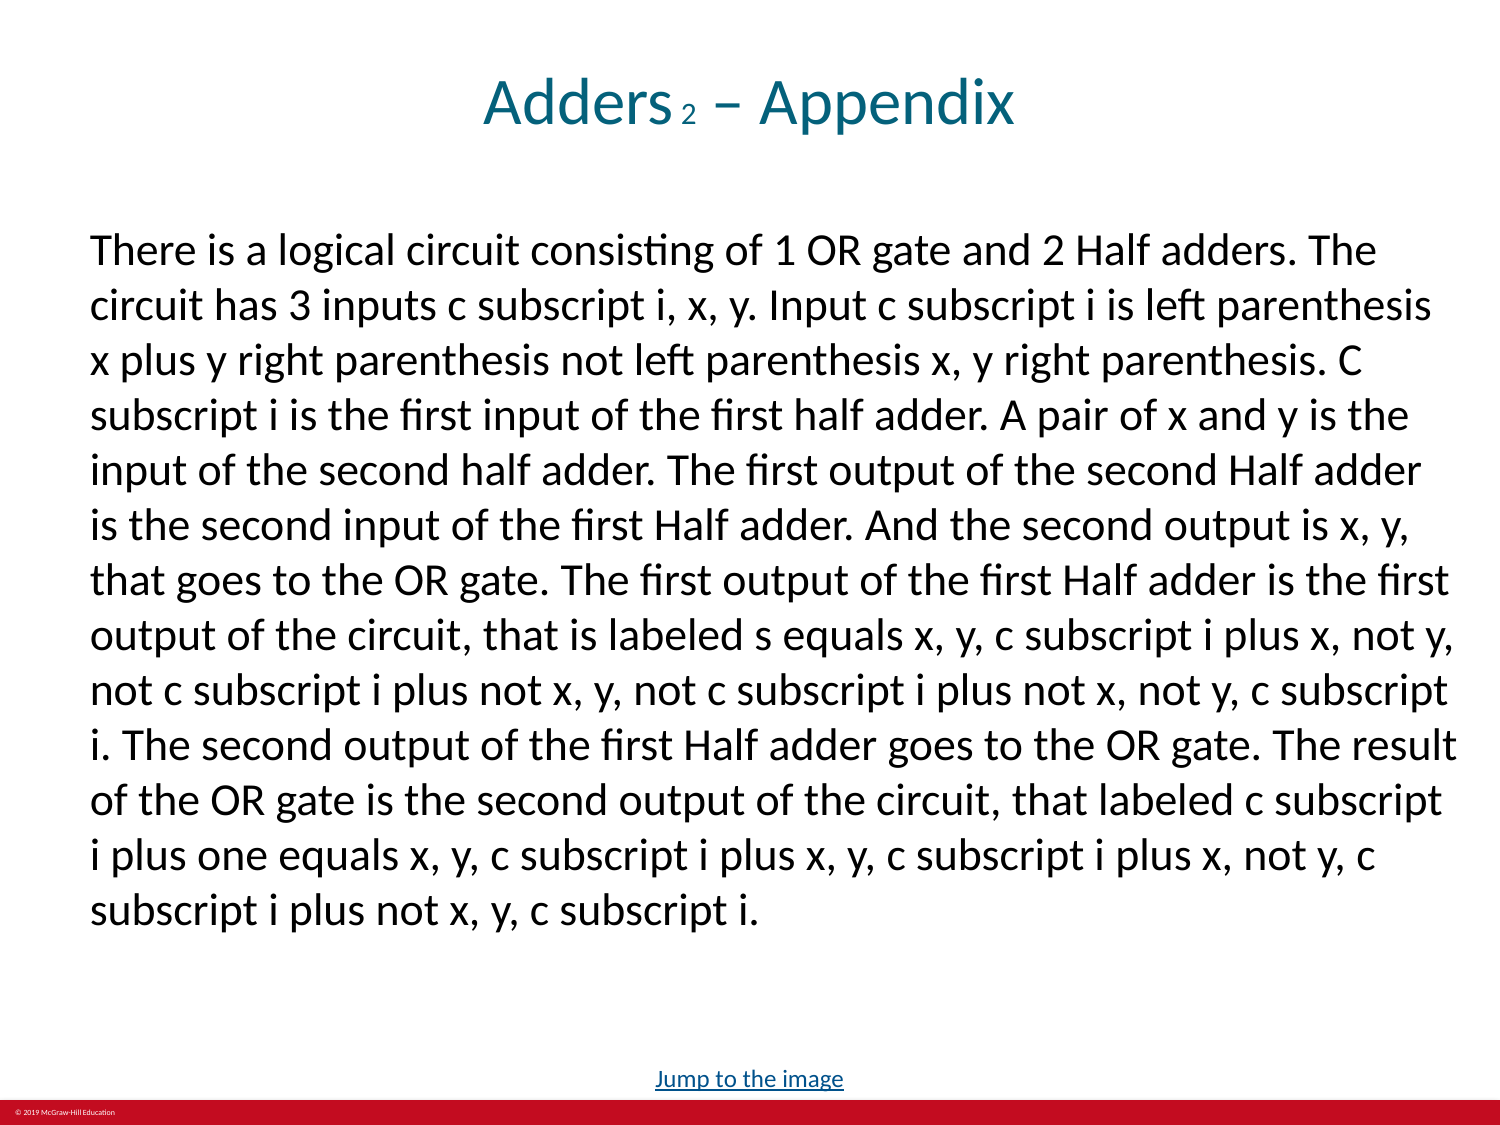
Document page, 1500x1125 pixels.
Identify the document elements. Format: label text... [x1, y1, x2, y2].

list There is a logical circuit consisting of 1 OR gate and 2 Half adders. The circuit has 3 inputs c subscript i, x, y. Input c subscript i is left parenthesis x plus y right parenthesis not left parenthesis x, y right parenthesis. C subscript i is the first input of the first half adder. A pair of x and y is the input of the second half adder. The first output of the second Half adder is the second input of the first Half adder. And the second output is x, y, that goes to the OR gate. The first output of the first Half adder is the first output of the circuit, that is labeled s equals x, y, c subscript i plus x, not y, not c subscript i plus not x, y, not c subscript i plus not x, not y, c subscript i. The second output of the first Half adder goes to the OR gate. The result of the OR gate is the second output of the circuit, that labeled c subscript i plus one equals x, y, c subscript i plus x, y, c subscript i plus x, not y, c subscript i plus not x, y, c subscript i. [75, 212, 1475, 1025]
list Jump to the image [568, 1062, 932, 1093]
title Adders 2 – Appendix [0, 0, 1500, 195]
